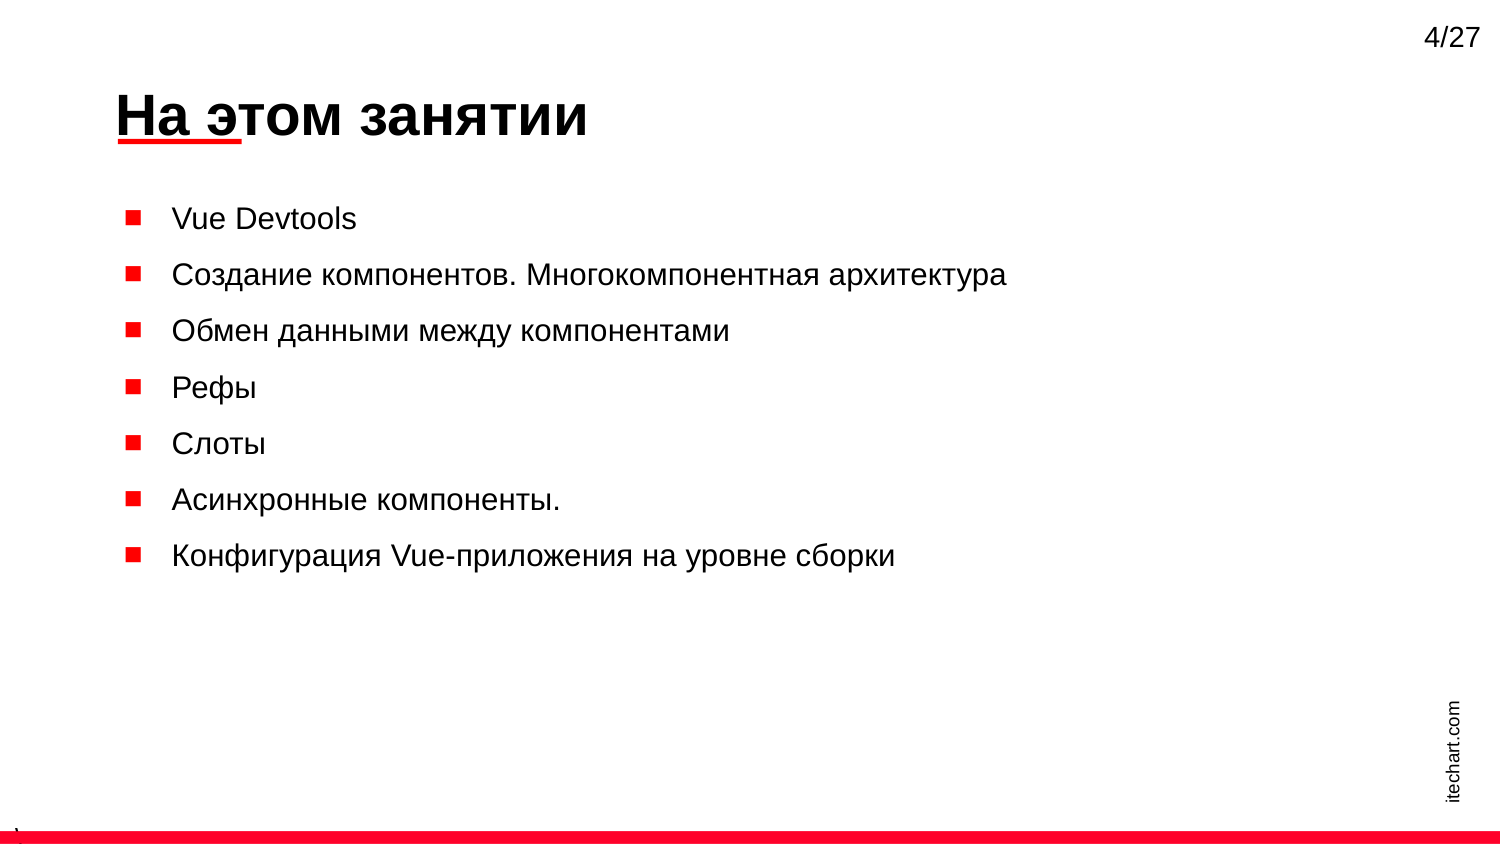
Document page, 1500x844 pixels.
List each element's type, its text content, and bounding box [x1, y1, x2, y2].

text_box [0, 831, 1500, 844]
text_box Vue Devtools Создание компонентов. Многокомпонентная архитектура Обмен данными между компонентами Рефы Слоты Асинхронные компоненты. Конфигурация Vue-приложения на уровне сборки [96, 179, 1369, 727]
text_box [117, 138, 242, 145]
text_box На этом занятии [100, 48, 1078, 135]
text_box 4/27 [1409, 10, 1497, 61]
text_box itechart.com [1425, 612, 1500, 819]
